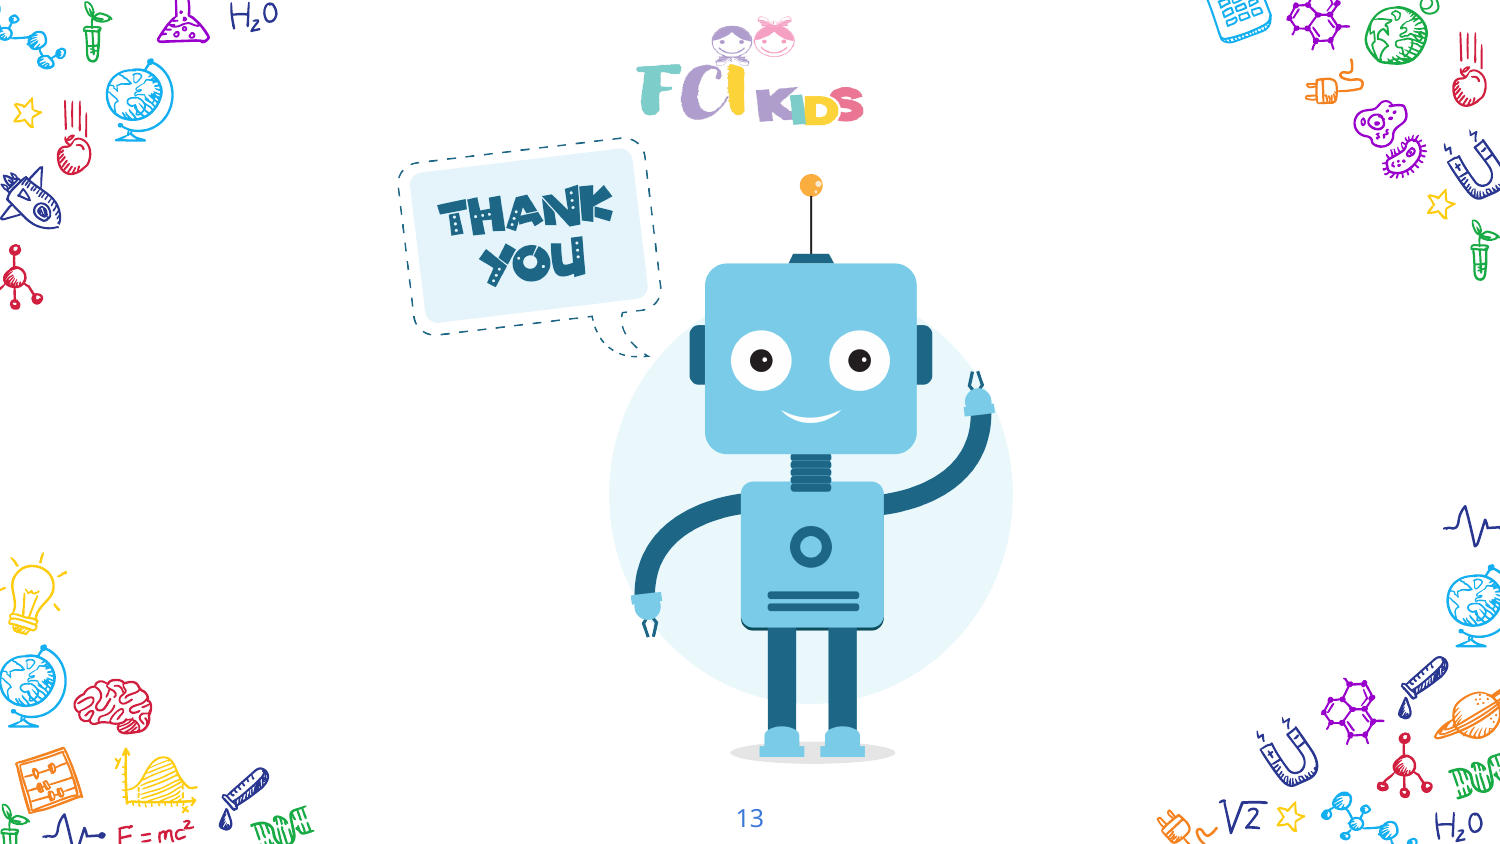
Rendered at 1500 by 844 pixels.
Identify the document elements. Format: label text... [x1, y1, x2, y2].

picture [397, 137, 1013, 764]
picture [636, 16, 864, 127]
slide_number 13 [705, 796, 795, 844]
